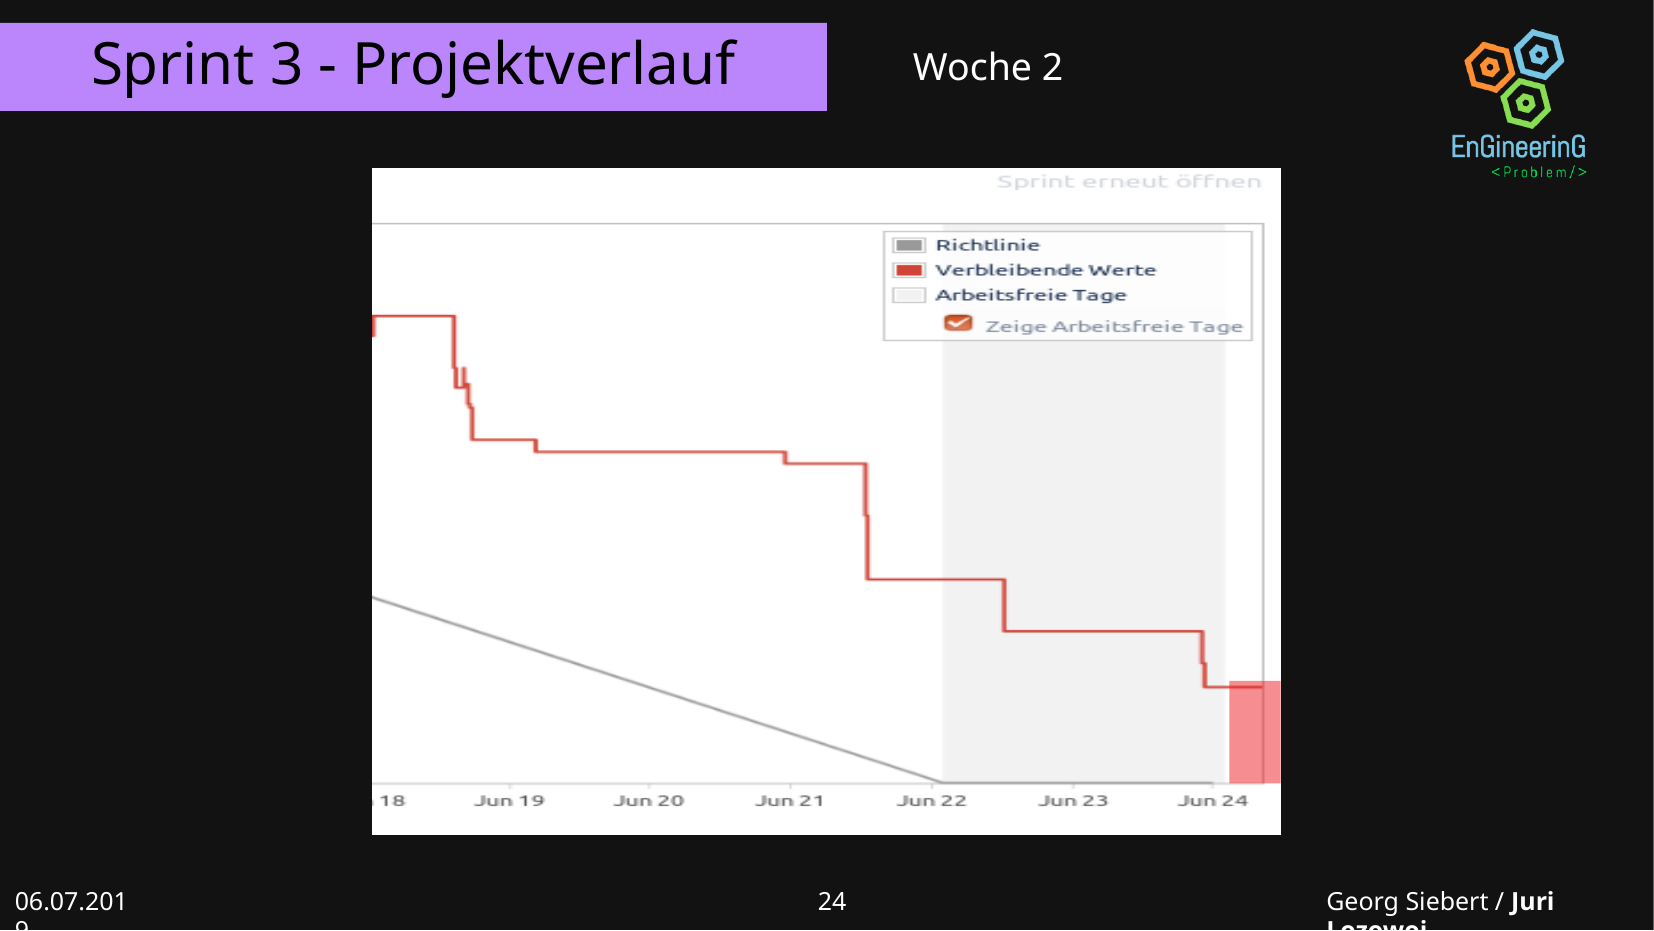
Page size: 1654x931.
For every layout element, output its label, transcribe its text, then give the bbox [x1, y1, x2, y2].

text_box Woche 2 [898, 35, 1377, 96]
title Sprint 3 - Projektverlauf [0, 22, 827, 111]
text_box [372, 168, 1281, 836]
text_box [0, 877, 1654, 924]
picture [1382, 29, 1654, 186]
